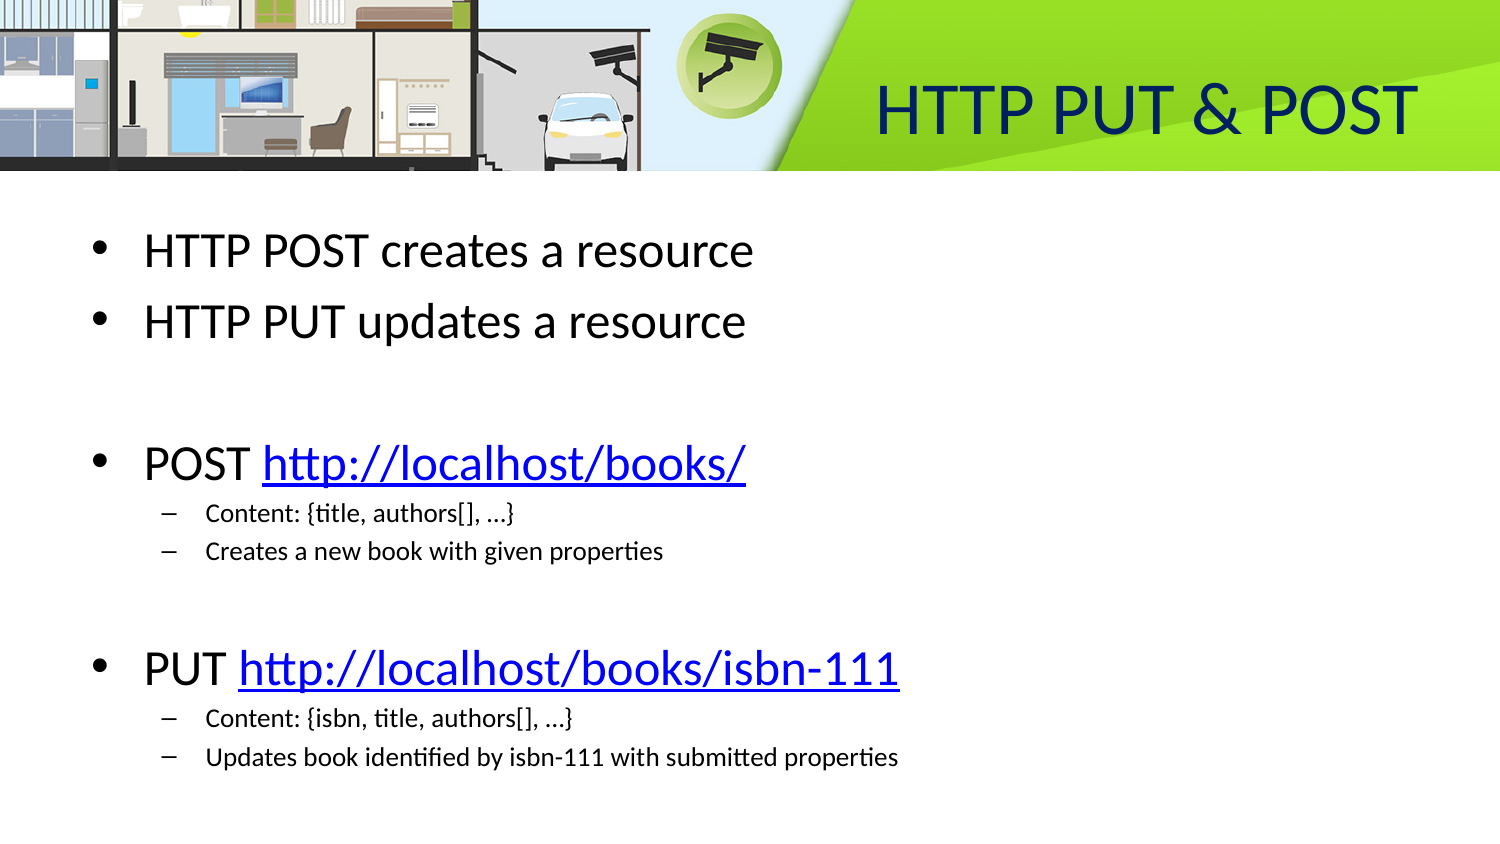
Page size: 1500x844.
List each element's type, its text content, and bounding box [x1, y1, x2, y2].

list HTTP POST creates a resource HTTP PUT updates a resource POST http://localhost/books/ Content: {title, authors[], …} Creates a new book with given properties PUT http://localhost/books/isbn-111 Content: {isbn, title, authors[], …} Updates book identified by isbn-111 with submitted properties [76, 209, 1429, 784]
title HTTP PUT & POST [79, 41, 1435, 167]
picture [0, 0, 1500, 844]
